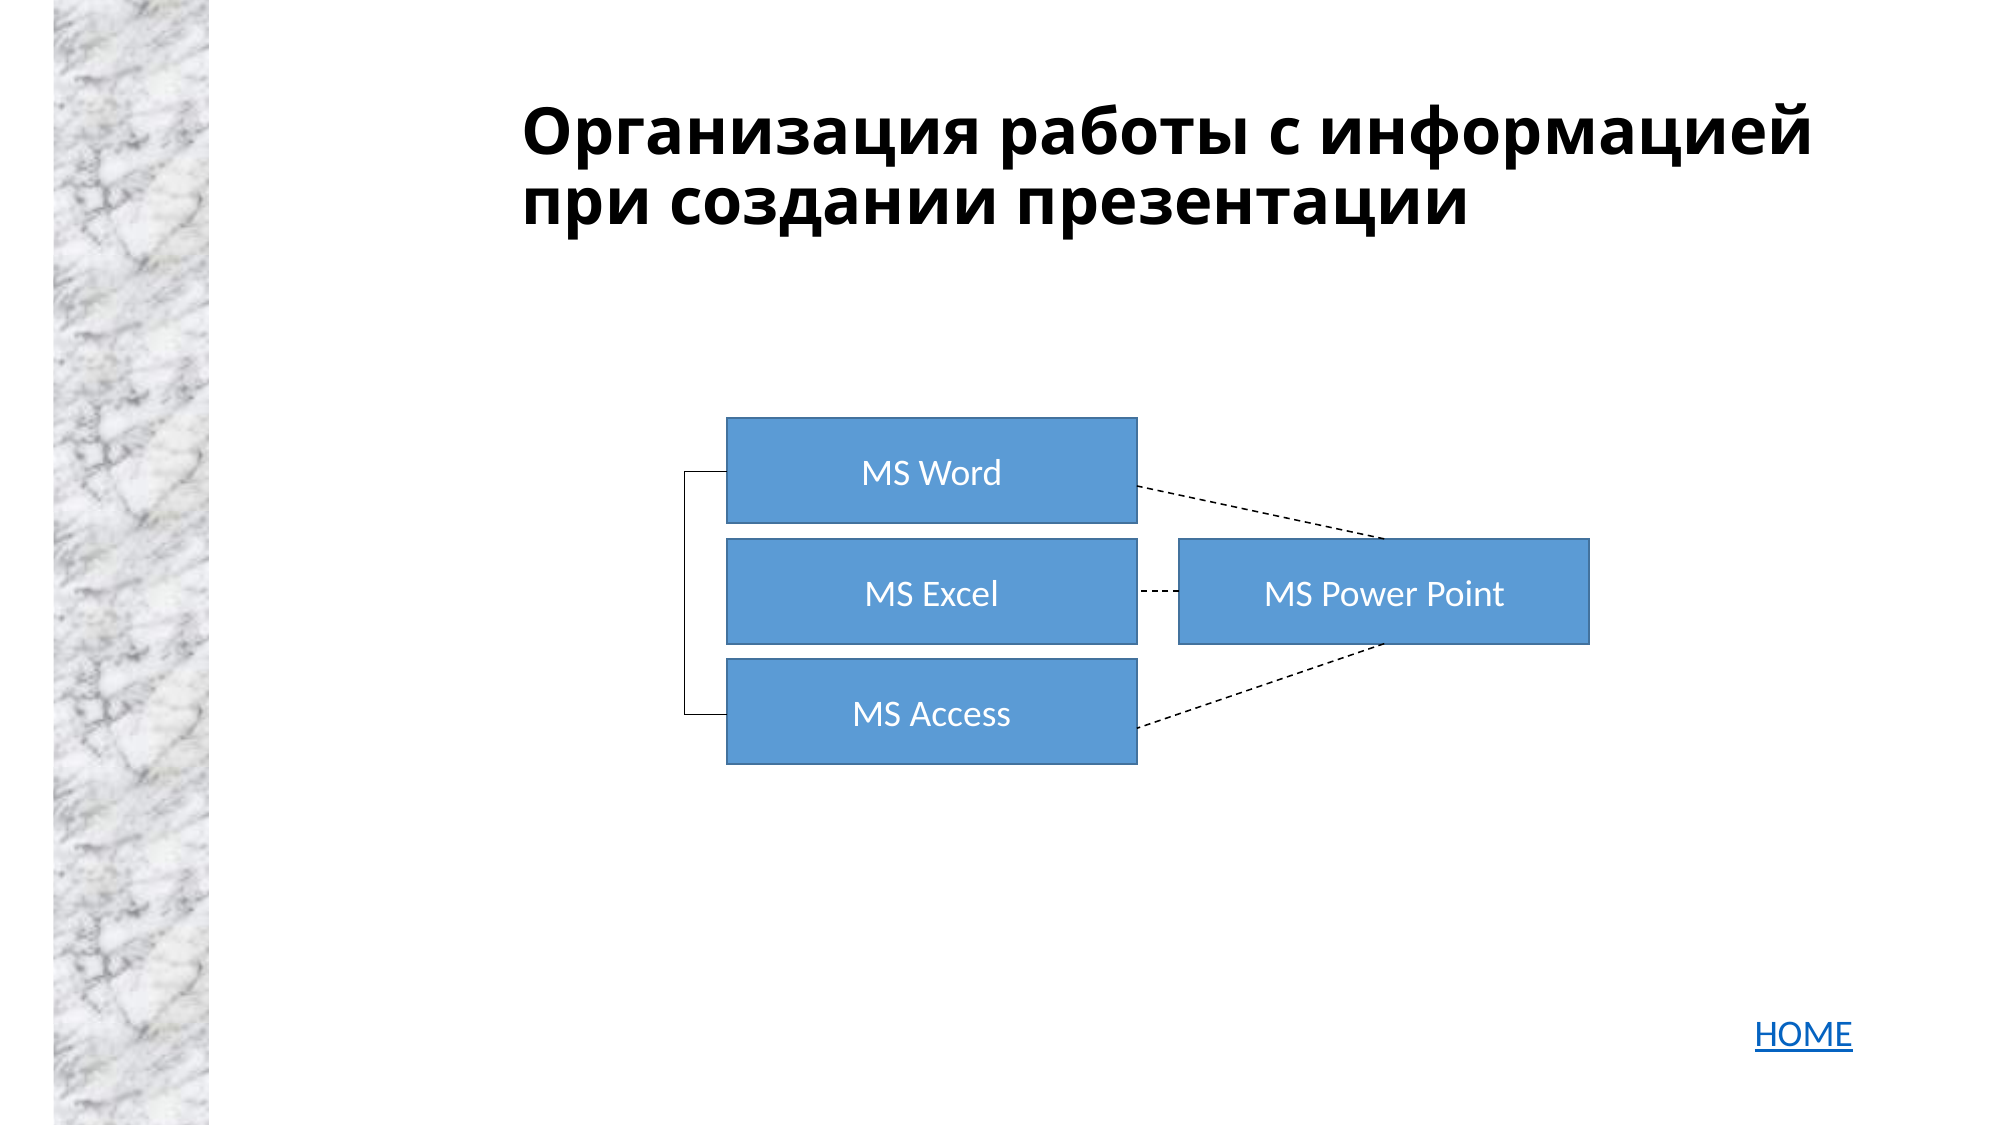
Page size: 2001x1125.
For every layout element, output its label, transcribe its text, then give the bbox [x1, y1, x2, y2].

text_box MS Word [726, 417, 1138, 524]
text_box [53, 0, 210, 1125]
title Организация работы с информацией при создании презентации [506, 59, 1863, 278]
text_box MS Power Point [1178, 538, 1590, 645]
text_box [1136, 643, 1385, 729]
text_box MS Access [726, 658, 1138, 765]
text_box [1136, 485, 1385, 539]
text_box MS Excel [726, 538, 1138, 645]
text_box HOME [1739, 1001, 1890, 1062]
